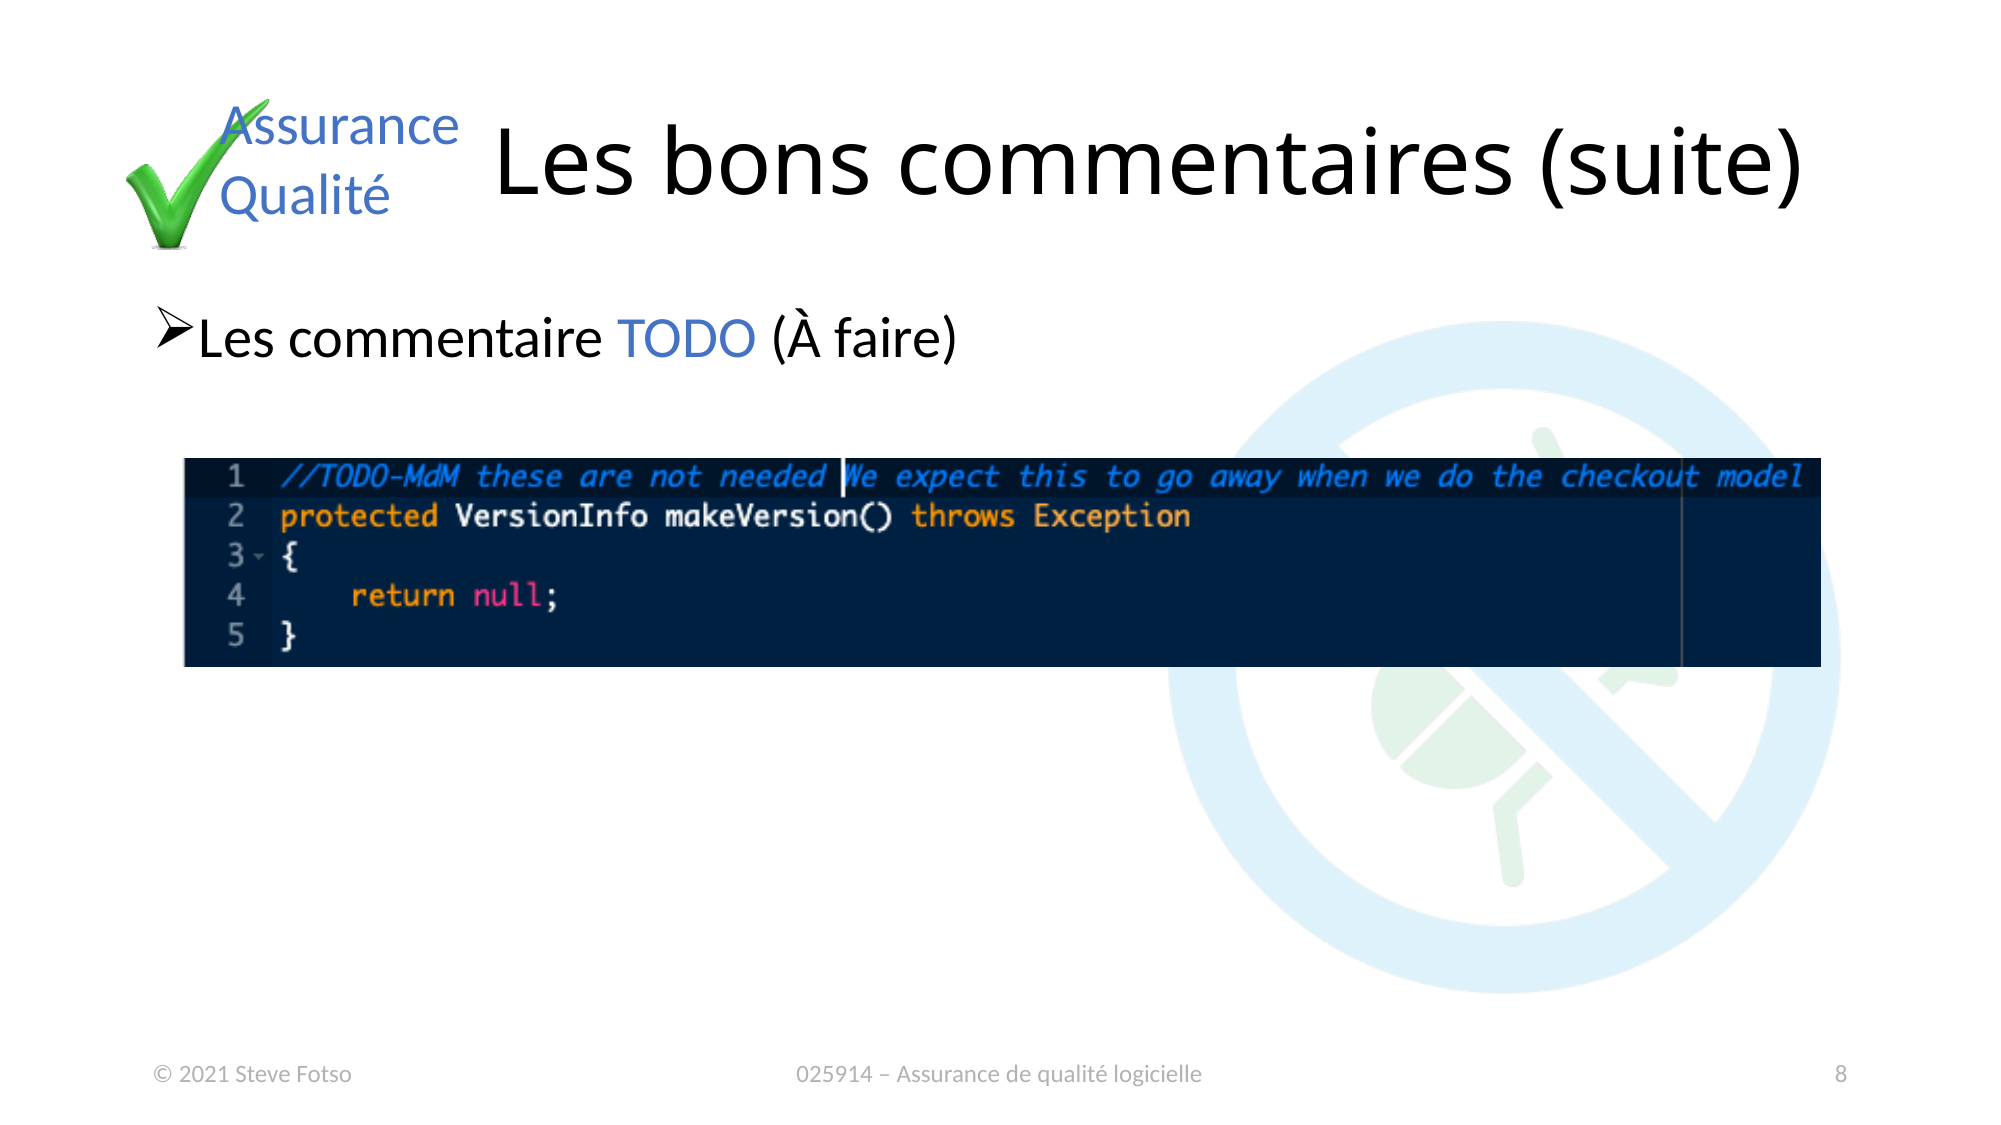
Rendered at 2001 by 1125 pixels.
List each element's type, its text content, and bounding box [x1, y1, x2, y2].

title Les bons commentaires (suite) [477, 59, 1863, 271]
picture [118, 85, 276, 255]
footer 025914 – Assurance de qualité logicielle [662, 1042, 1338, 1103]
slide_number © 2021 Steve Fotso [137, 1042, 588, 1103]
slide_number 8 [1412, 1042, 1863, 1103]
picture [179, 458, 1821, 667]
list Les commentaire TODO (À faire) [137, 299, 1863, 1014]
